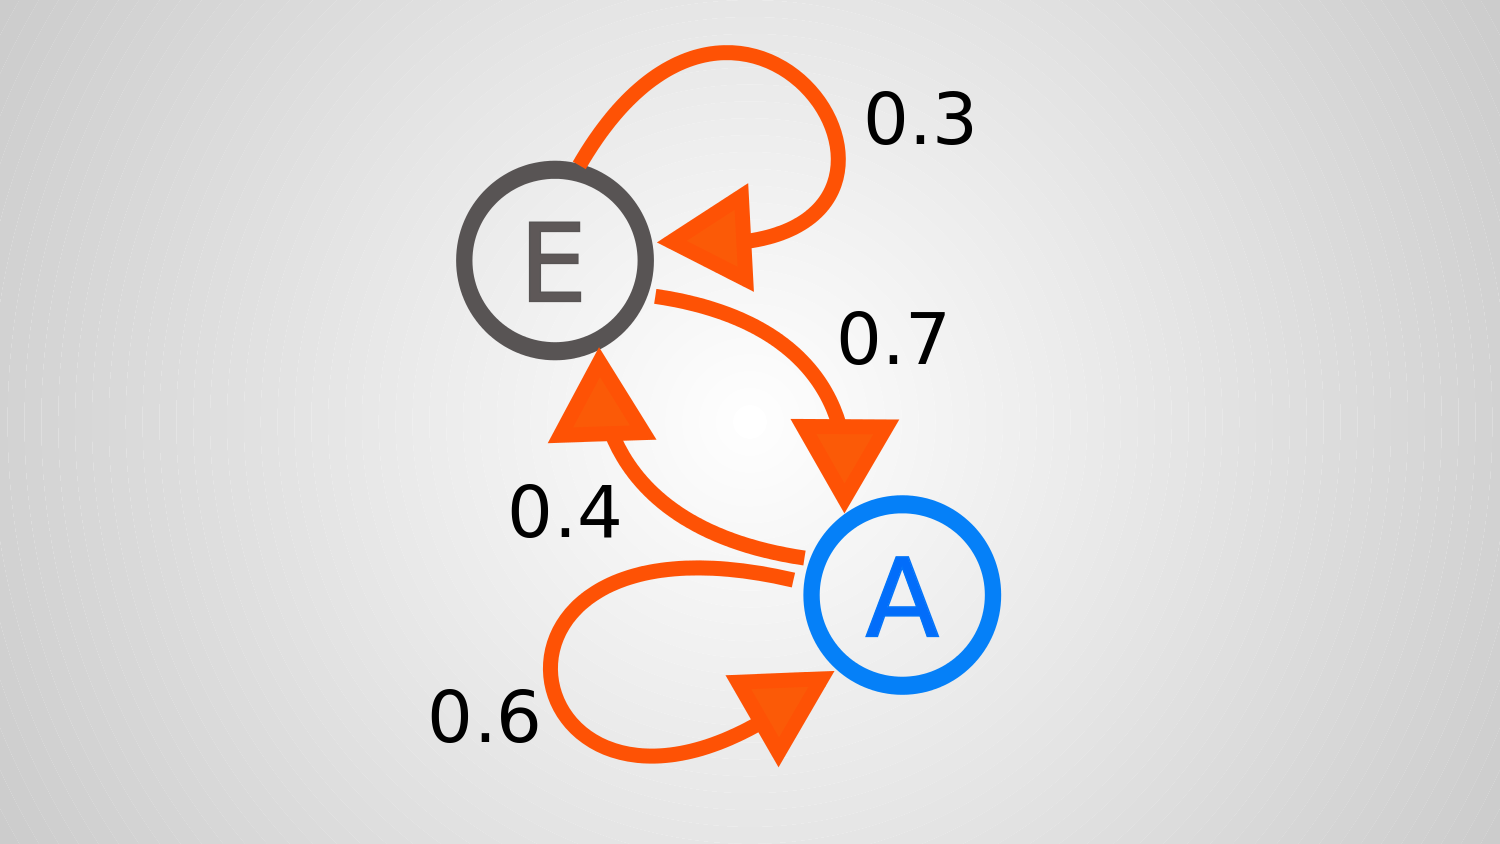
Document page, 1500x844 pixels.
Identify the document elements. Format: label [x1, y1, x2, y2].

picture [327, 0, 1173, 844]
